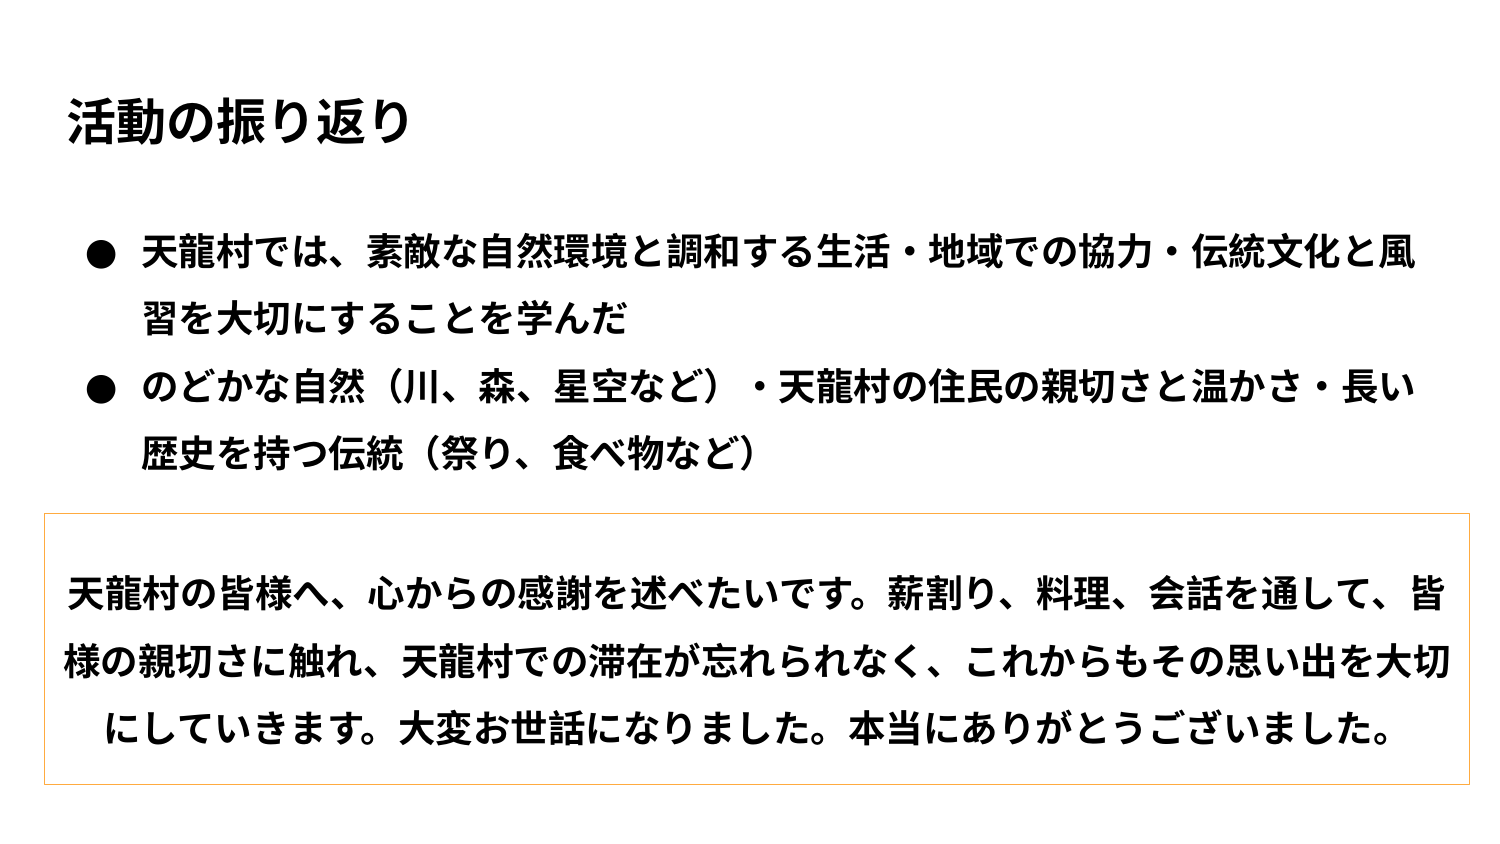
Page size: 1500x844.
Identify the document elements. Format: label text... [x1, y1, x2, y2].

title 活動の振り返り [51, 72, 1449, 166]
text_box 天龍村の皆様へ、心からの感謝を述べたいです。薪割り、料理、会話を通して、皆様の親切さに触れ、天龍村での滞在が忘れられなく、これからもその思い出を大切にしていきます。大変お世話になりました。本当にありがとうございました。 [44, 513, 1470, 785]
list 天龍村では、素敵な自然環境と調和する生活・地域での協力・伝統文化と風習を大切にすることを学んだ のどかな自然（川、森、星空など）・天龍村の住民の親切さと温かさ・長い歴史を持つ伝統（祭り、食べ物など） [51, 166, 1449, 513]
